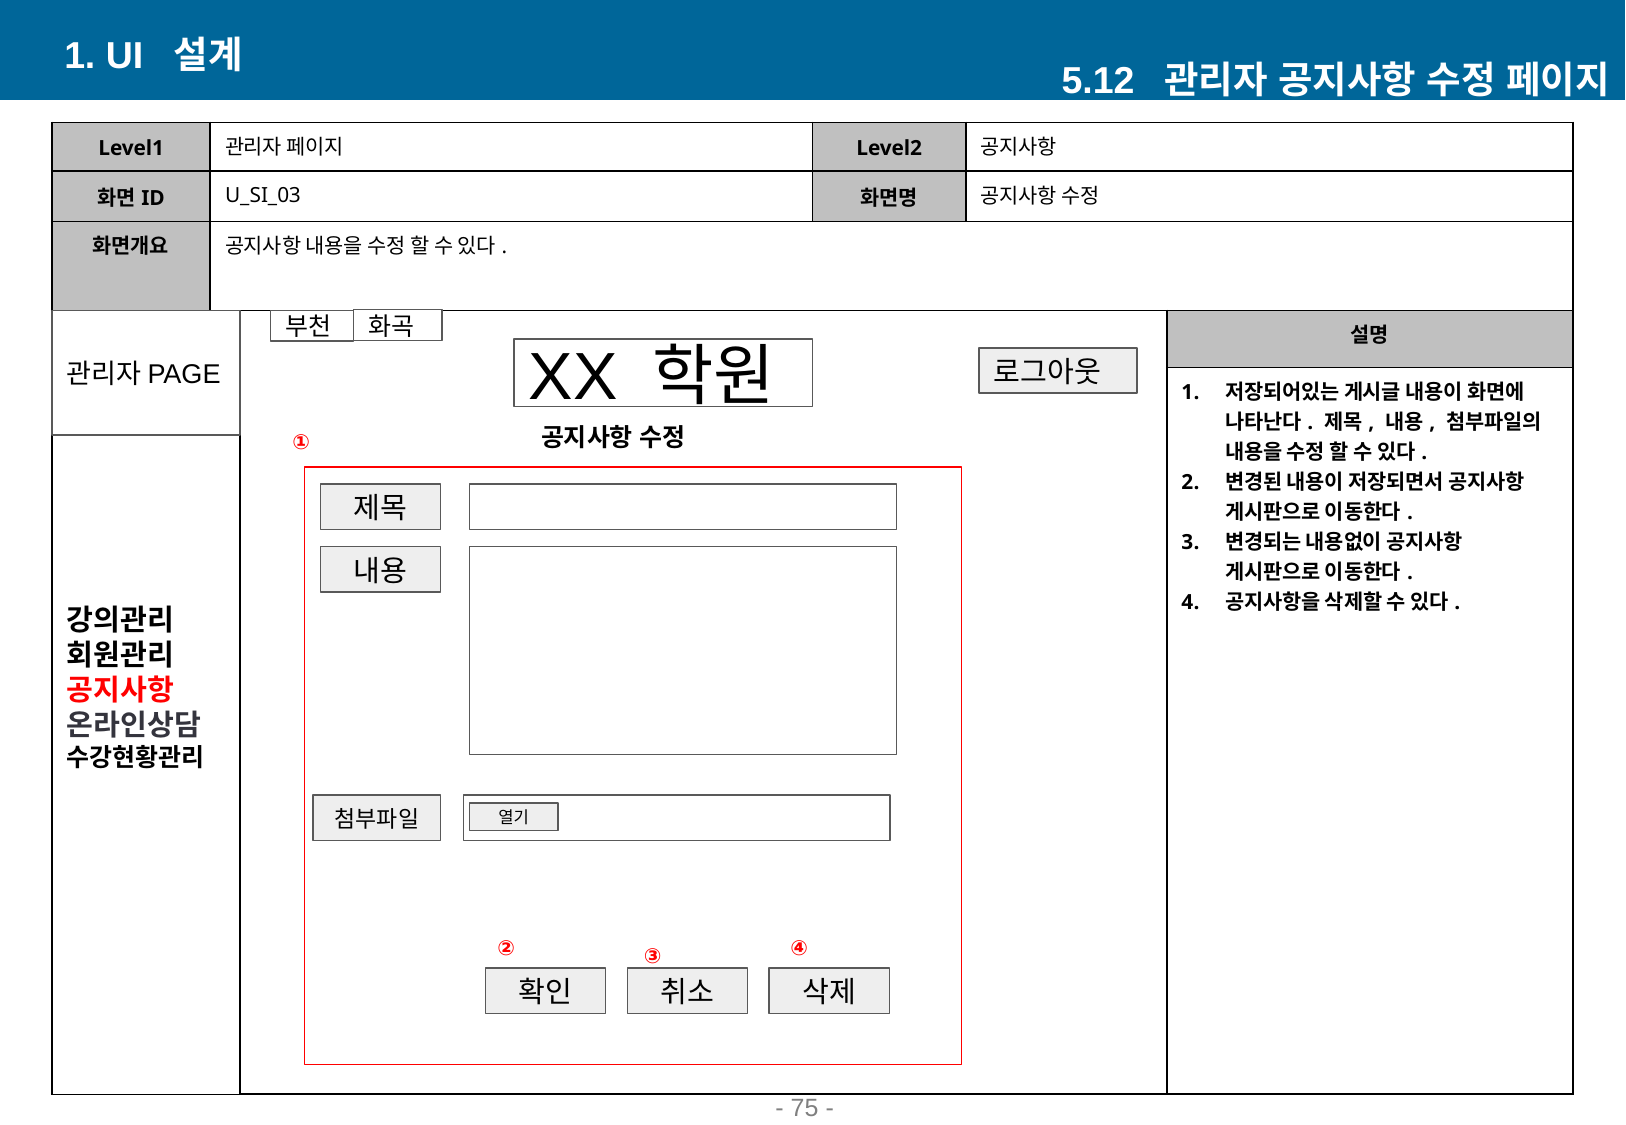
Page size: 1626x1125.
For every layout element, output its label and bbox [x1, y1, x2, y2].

text_box [480, 927, 606, 1014]
text_box [312, 795, 441, 841]
table_cell [53, 222, 209, 310]
table_cell [211, 222, 1572, 310]
table_cell [53, 172, 209, 221]
text_box [277, 352, 450, 467]
text_box [463, 795, 891, 841]
text_box [978, 347, 1138, 393]
text_box [320, 546, 441, 592]
text_box [513, 338, 813, 467]
text_box [51, 310, 240, 1095]
table_cell [813, 172, 965, 221]
table_header [211, 123, 812, 170]
text_box [469, 546, 897, 755]
text_box [769, 927, 890, 1014]
table_header [967, 123, 1572, 170]
table_cell [211, 172, 812, 221]
text_box [469, 484, 897, 530]
table_header [813, 123, 965, 170]
table_cell [967, 172, 1572, 221]
table_cell [1168, 311, 1572, 367]
table_cell [1168, 368, 1572, 1093]
text_box [968, 53, 1625, 104]
table_cell [240, 311, 1166, 1093]
text_box [627, 935, 748, 1014]
text_box [320, 484, 441, 530]
slide_number [635, 1095, 974, 1125]
table_header [53, 123, 209, 170]
text_box [270, 309, 443, 342]
text_box [49, 28, 707, 79]
